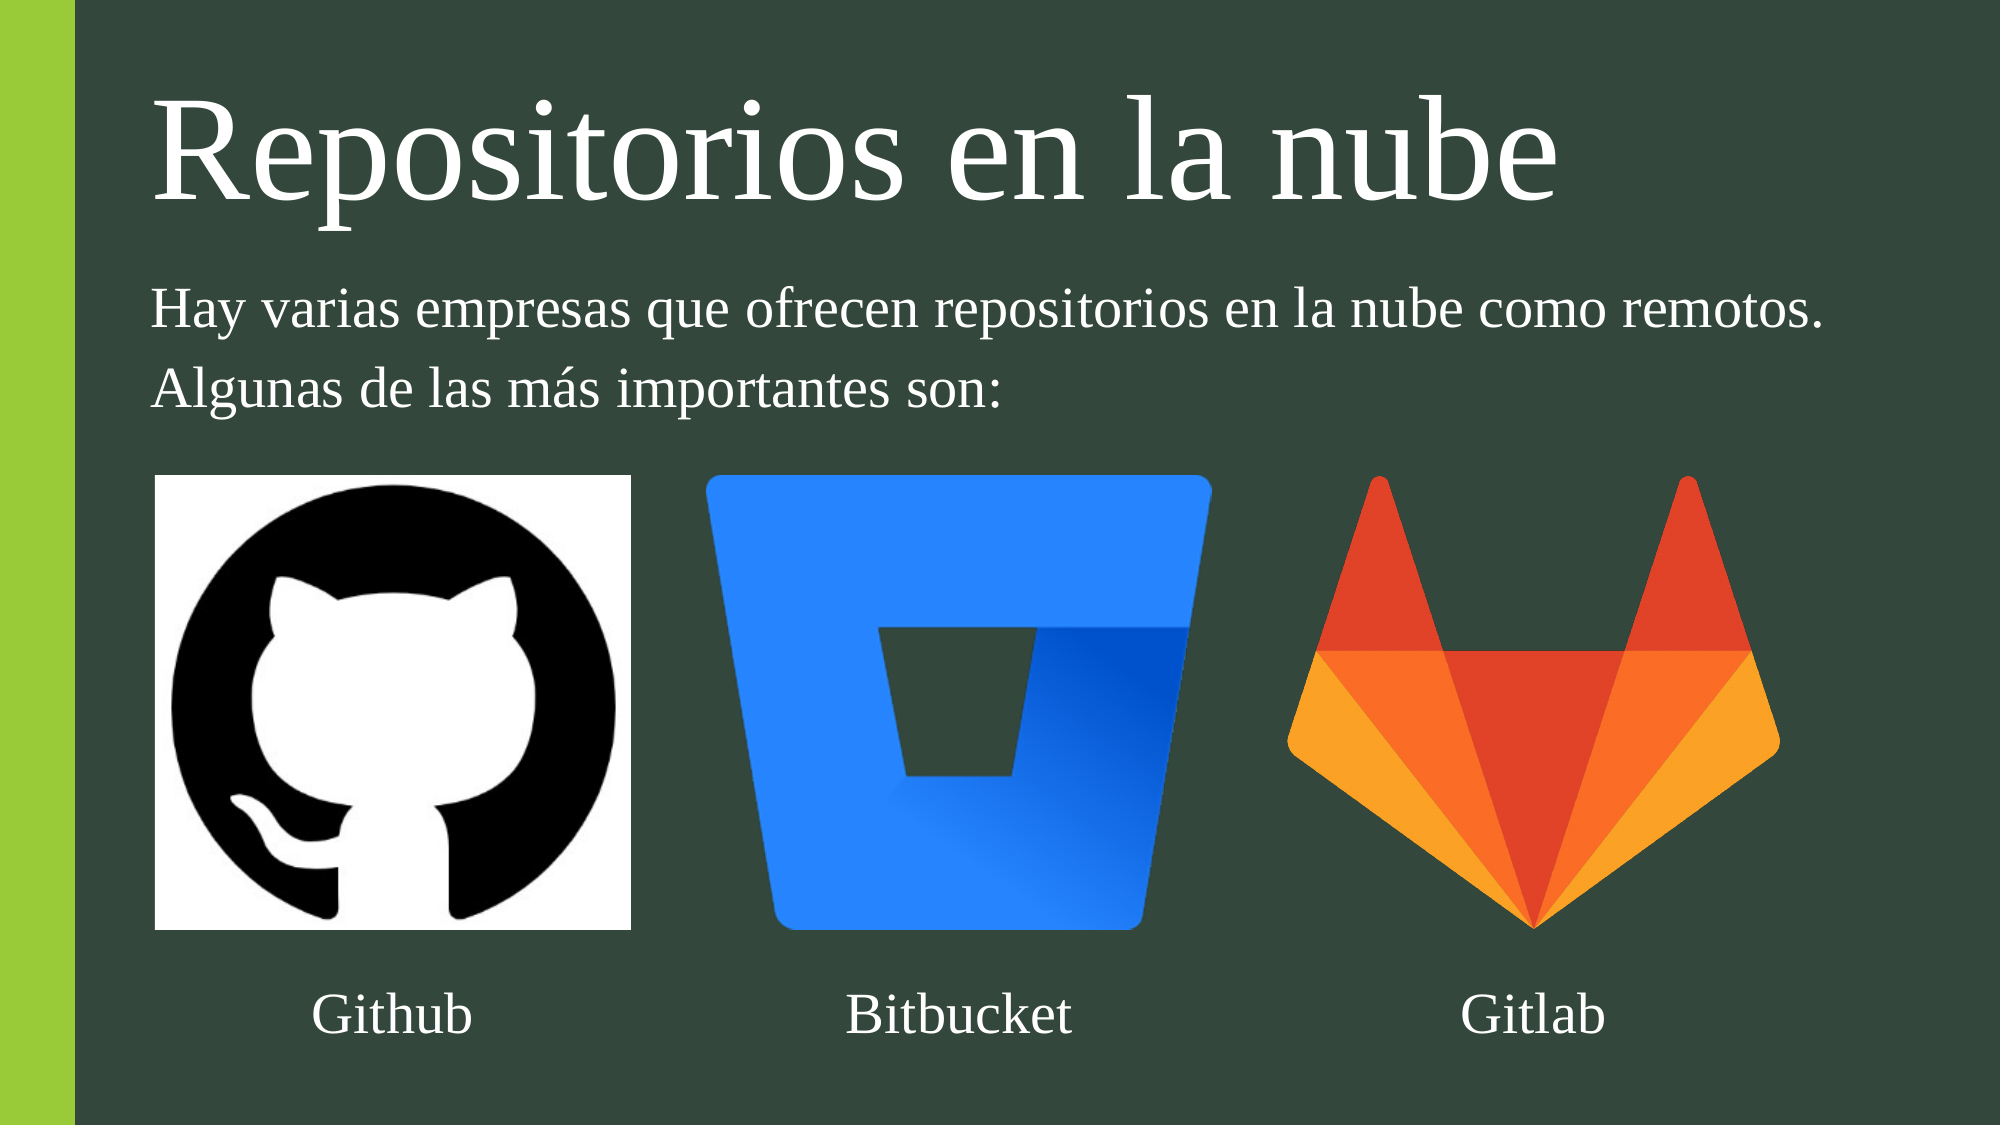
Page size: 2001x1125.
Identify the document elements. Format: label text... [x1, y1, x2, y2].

picture [706, 475, 1212, 931]
picture [1287, 475, 1780, 931]
text_box Gitlab [1396, 957, 1671, 1048]
text_box Hay varias empresas que ofrecen repositorios en la nube como remotos. Algunas de las más importantes son: [135, 252, 1927, 423]
title Repositorios en la nube [135, 60, 2000, 238]
picture [154, 475, 632, 931]
text_box Github [266, 957, 520, 1048]
text_box Bitbucket [821, 957, 1097, 1048]
